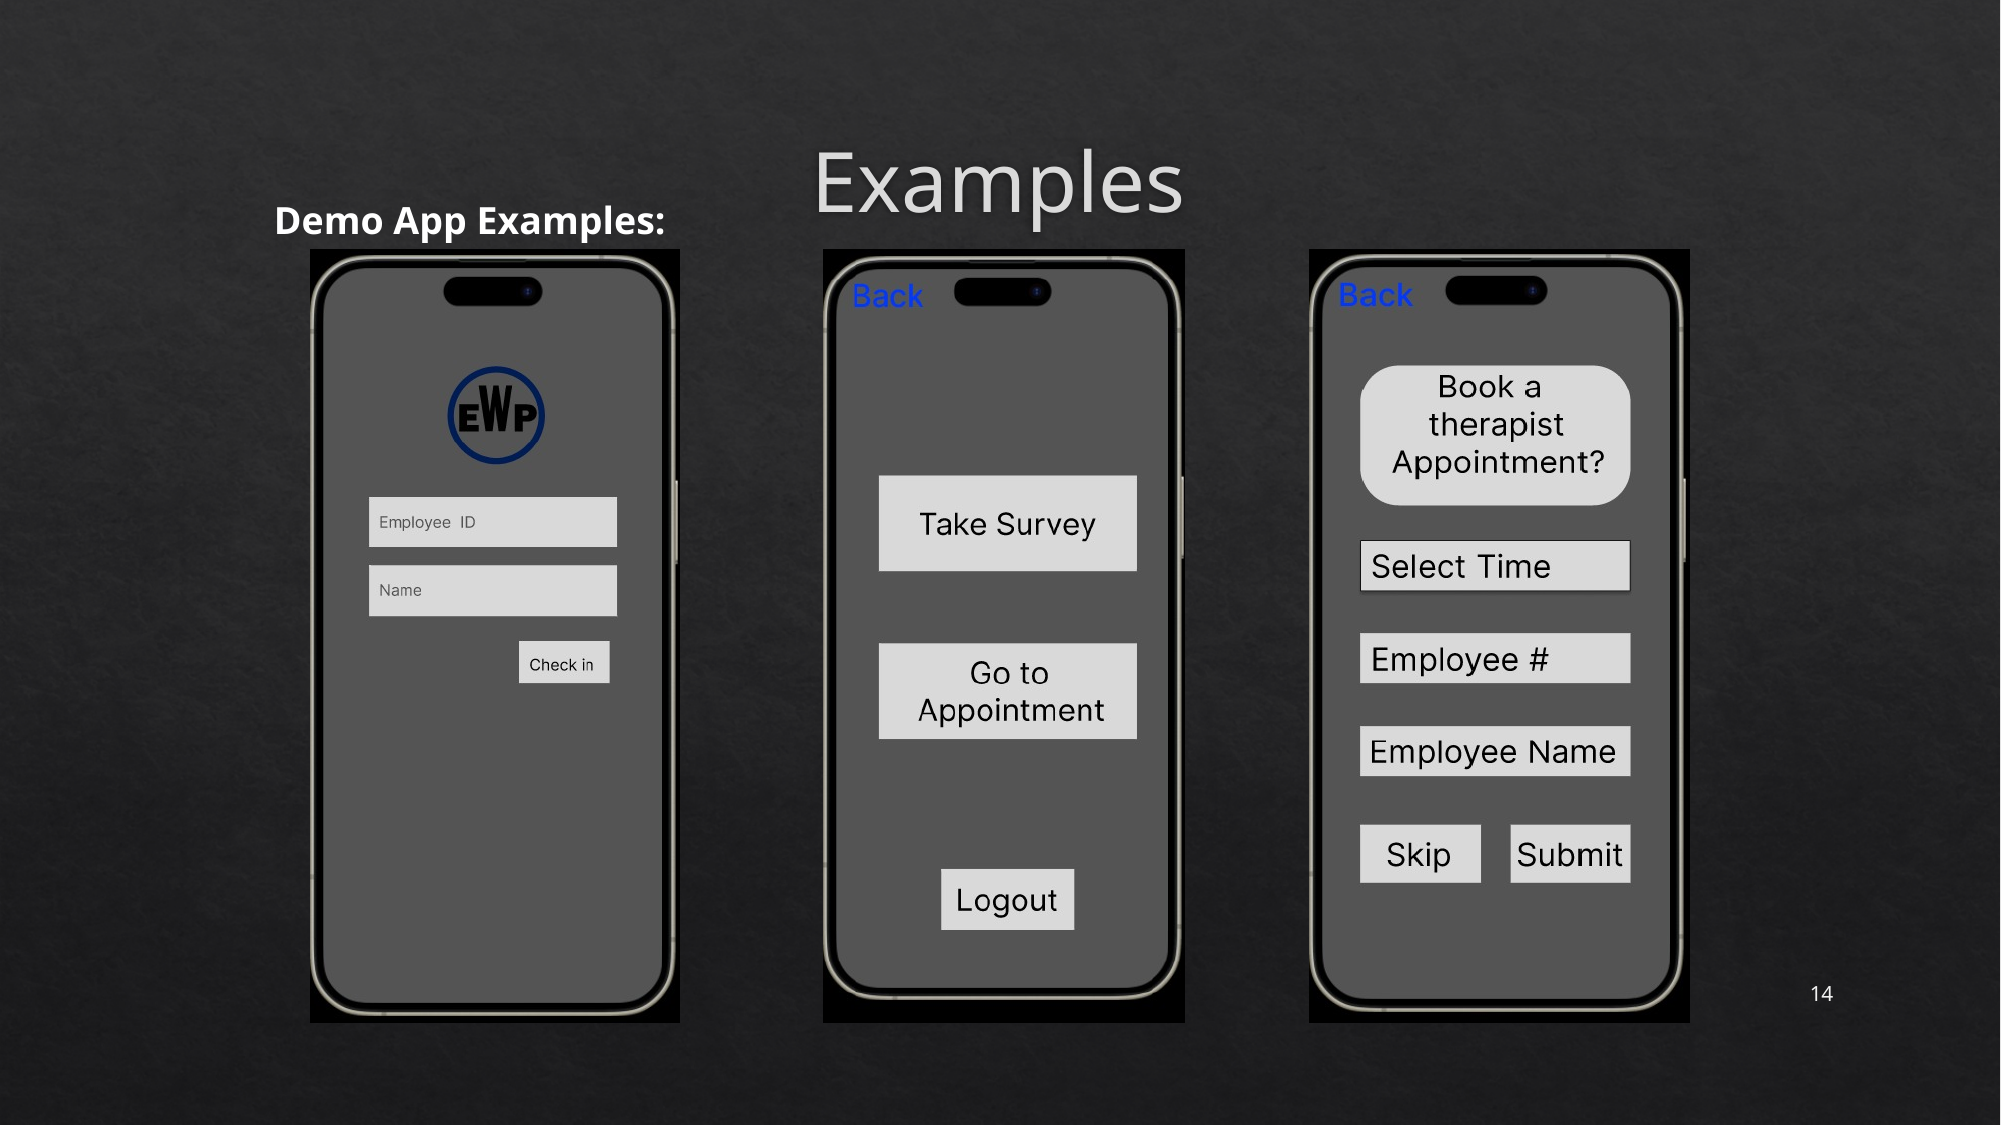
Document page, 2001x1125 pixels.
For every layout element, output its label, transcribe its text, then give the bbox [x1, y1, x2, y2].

picture [1308, 249, 1690, 1023]
text_box Demo App Examples: [259, 189, 681, 250]
slide_number 14 [1724, 965, 1849, 1025]
picture [823, 249, 1185, 1023]
picture [310, 249, 681, 1023]
title Examples [149, 99, 1849, 260]
